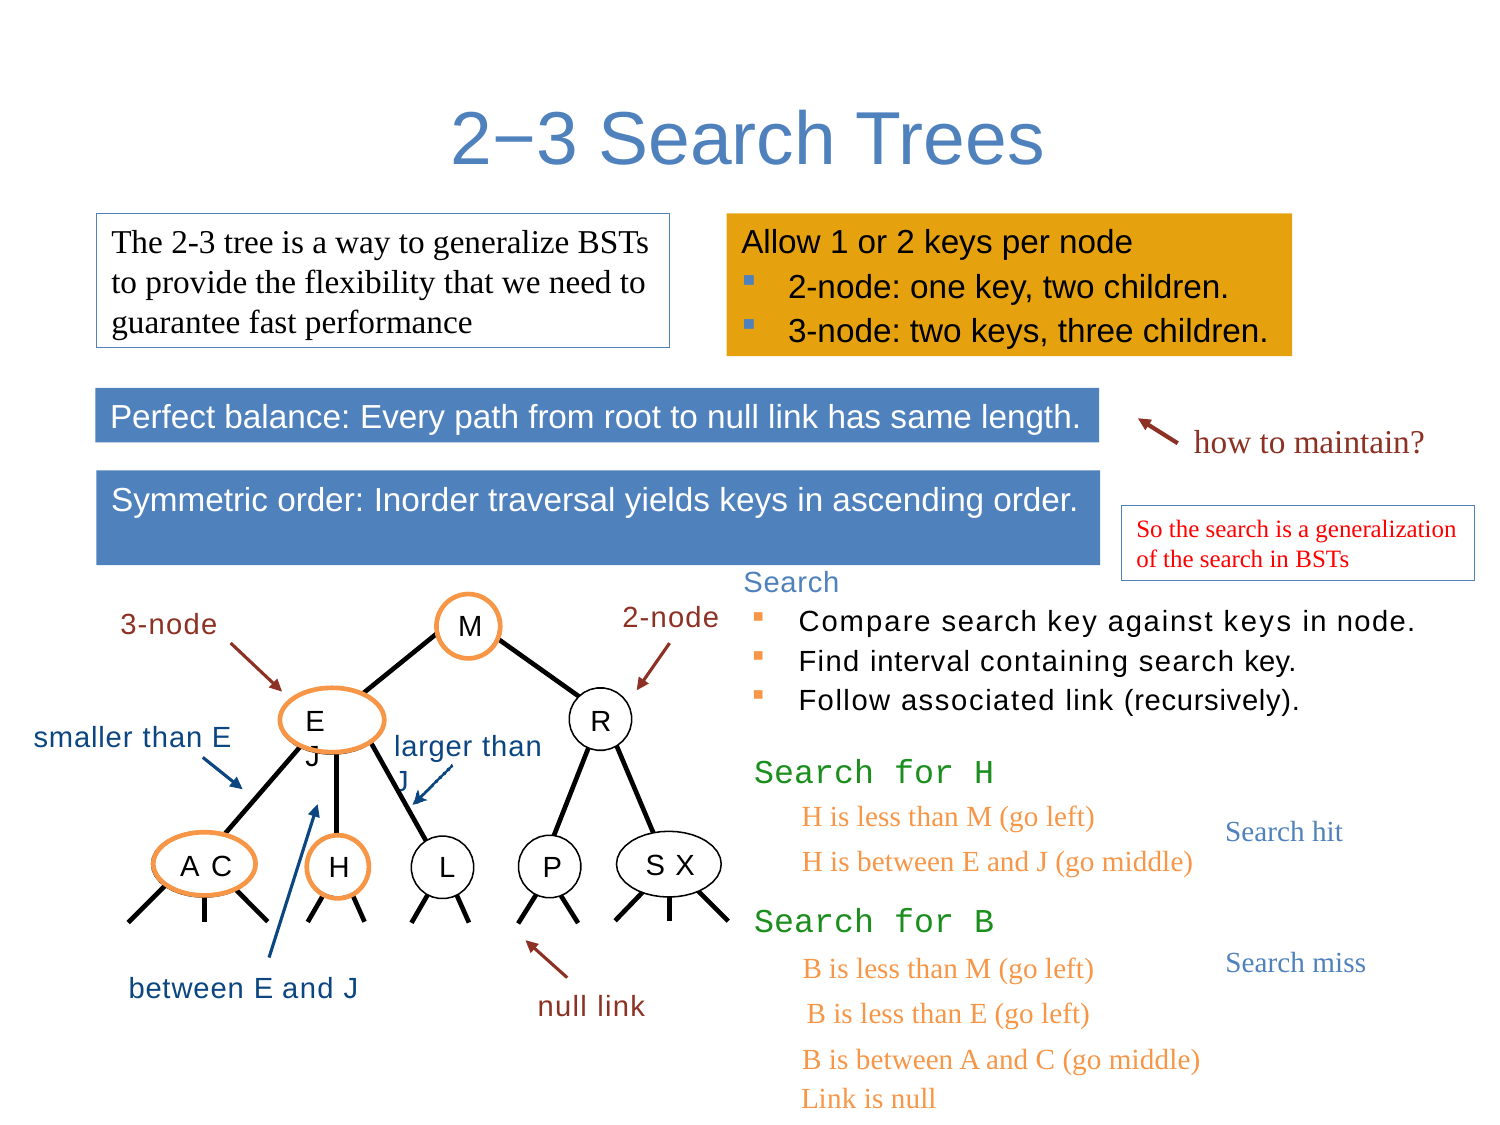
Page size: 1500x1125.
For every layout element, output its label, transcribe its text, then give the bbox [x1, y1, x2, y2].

text_box Link is null [786, 1072, 952, 1122]
text_box Search miss [1210, 935, 1382, 986]
text_box B is between A and C (go middle) [787, 1032, 1216, 1083]
text_box [304, 833, 372, 901]
text_box [525, 940, 568, 978]
text_box [202, 757, 243, 790]
text_box The 2-3 tree is a way to generalize BSTs to provide the flexibility that we need to guarantee fast performance [96, 213, 670, 348]
text_box [636, 643, 670, 691]
text_box [412, 763, 454, 805]
text_box S X [643, 844, 698, 882]
text_box H is between E and J (go middle) [787, 835, 1209, 886]
text_box Search for H [739, 742, 1010, 798]
text_box Allow 1 or 2 keys per node 2-node: one key, two children. 3-node: two keys, three children. [726, 213, 1293, 357]
text_box between E and J [126, 967, 365, 1005]
text_box B is less than M (go left) [787, 942, 1110, 992]
text_box R [588, 700, 615, 738]
text_box B is less than E (go left) [791, 987, 1106, 1032]
text_box smaller than E [31, 716, 244, 754]
text_box [230, 642, 282, 692]
text_box Search for B [739, 892, 1010, 947]
text_box H is less than M (go left) [786, 789, 1111, 840]
text_box null link [535, 984, 650, 1022]
text_box [434, 591, 503, 661]
text_box [411, 836, 474, 899]
text_box [518, 835, 581, 898]
text_box Search Compare search key against keys in node. Find interval containing search key. Follow associated link (recursively). [741, 561, 1499, 716]
text_box 3-node [118, 603, 228, 641]
text_box Symmetric order: Inorder traversal yields keys in ascending order. [96, 470, 1101, 566]
text_box larger than J [392, 724, 563, 797]
text_box Perfect balance: Every path from root to null link has same length. [95, 387, 1100, 443]
text_box So the search is a generalization of the search in BSTs [1121, 505, 1475, 581]
text_box [616, 831, 722, 897]
text_box [277, 685, 387, 755]
text_box Search hit [1210, 804, 1359, 855]
text_box 2-node [620, 595, 724, 633]
text_box [1137, 418, 1178, 444]
text_box P [540, 846, 564, 884]
text_box [268, 804, 320, 958]
text_box [569, 687, 632, 751]
text_box [151, 830, 258, 898]
text_box E J [303, 750, 356, 773]
text_box how to maintain? [1191, 417, 1444, 460]
text_box L [437, 846, 460, 884]
title 2−3 Search Trees [72, 41, 1423, 229]
